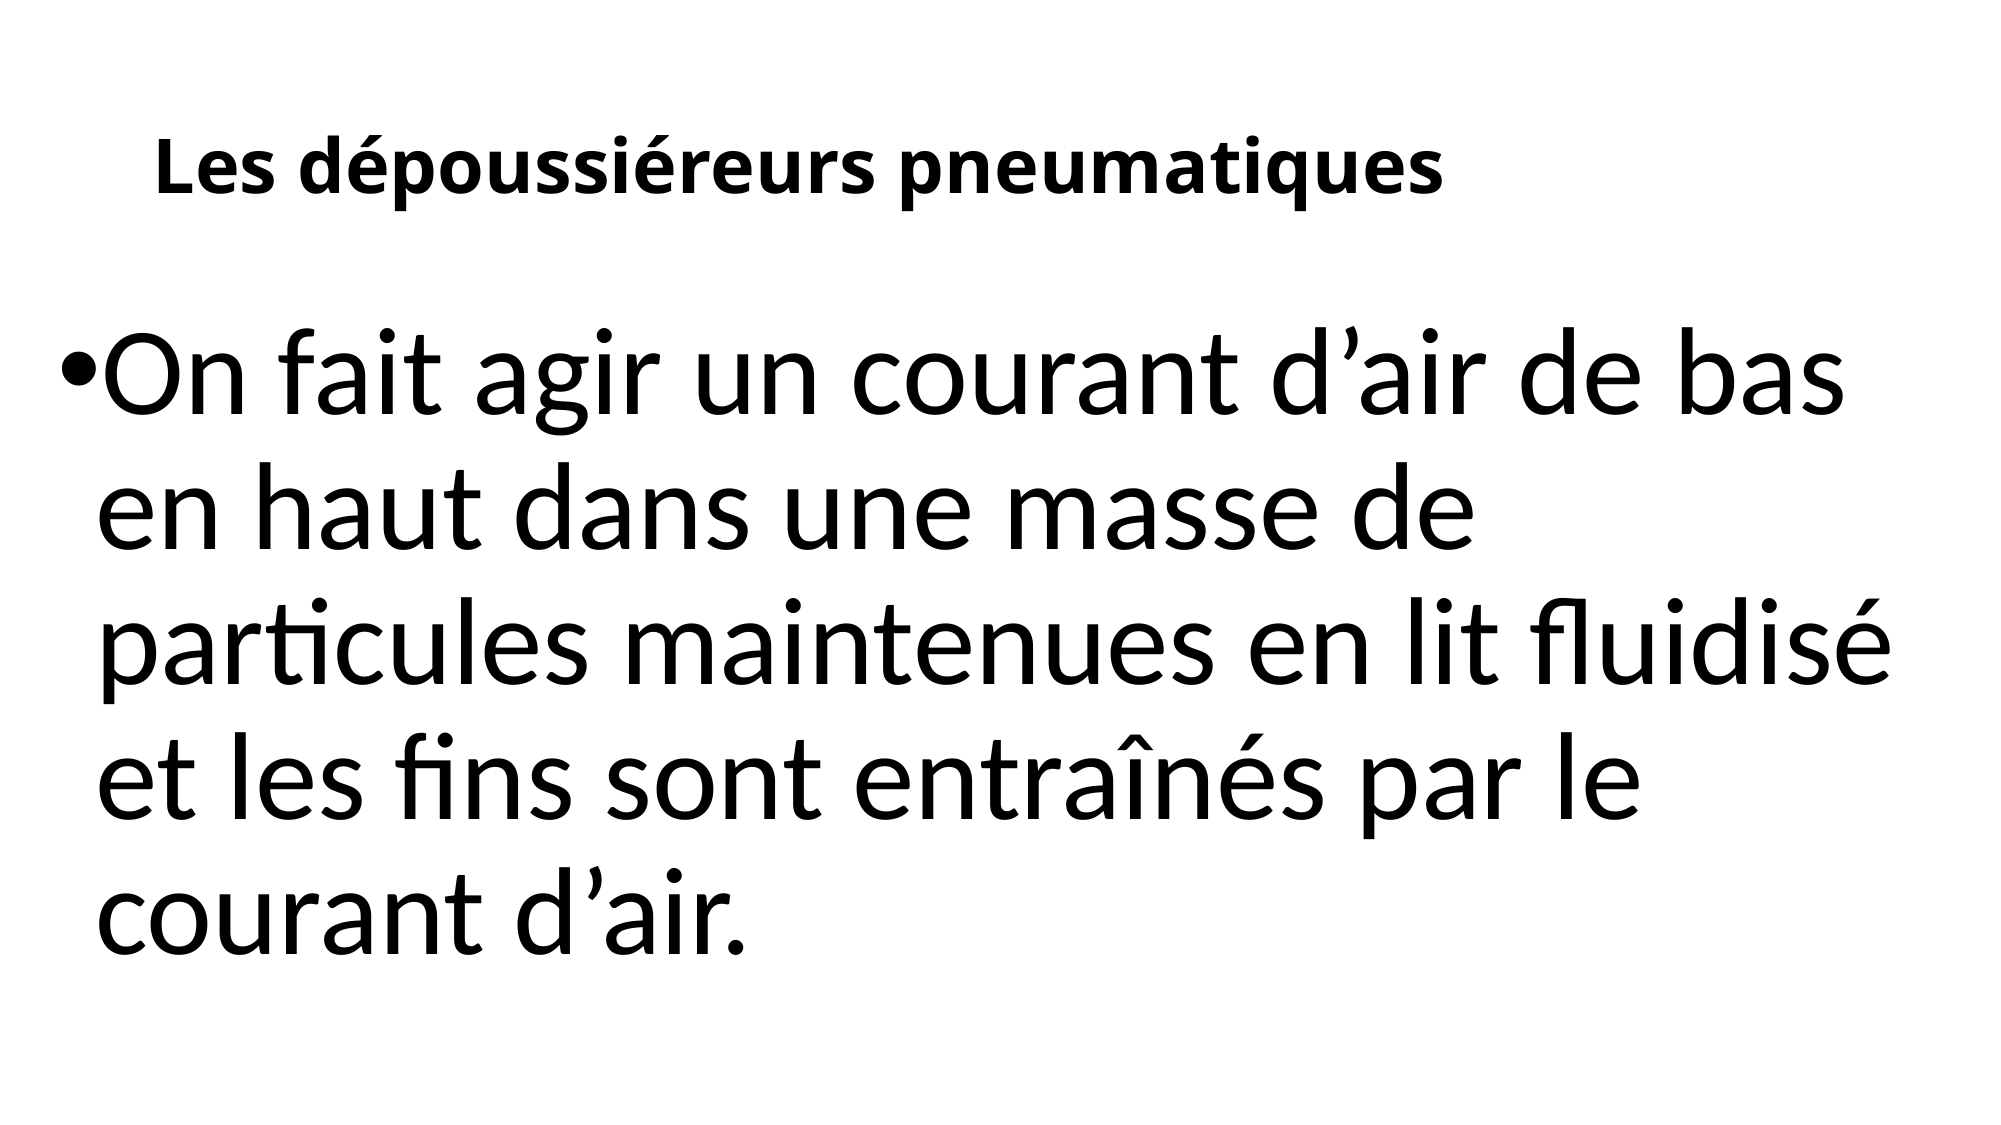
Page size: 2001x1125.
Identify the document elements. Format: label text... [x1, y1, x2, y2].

list On fait agir un courant d’air de bas en haut dans une masse de particules maintenues en lit fluidisé et les fins sont entraînés par le courant d’air. [42, 299, 1938, 1014]
title Les dépoussiéreurs pneumatiques [137, 59, 1863, 278]
